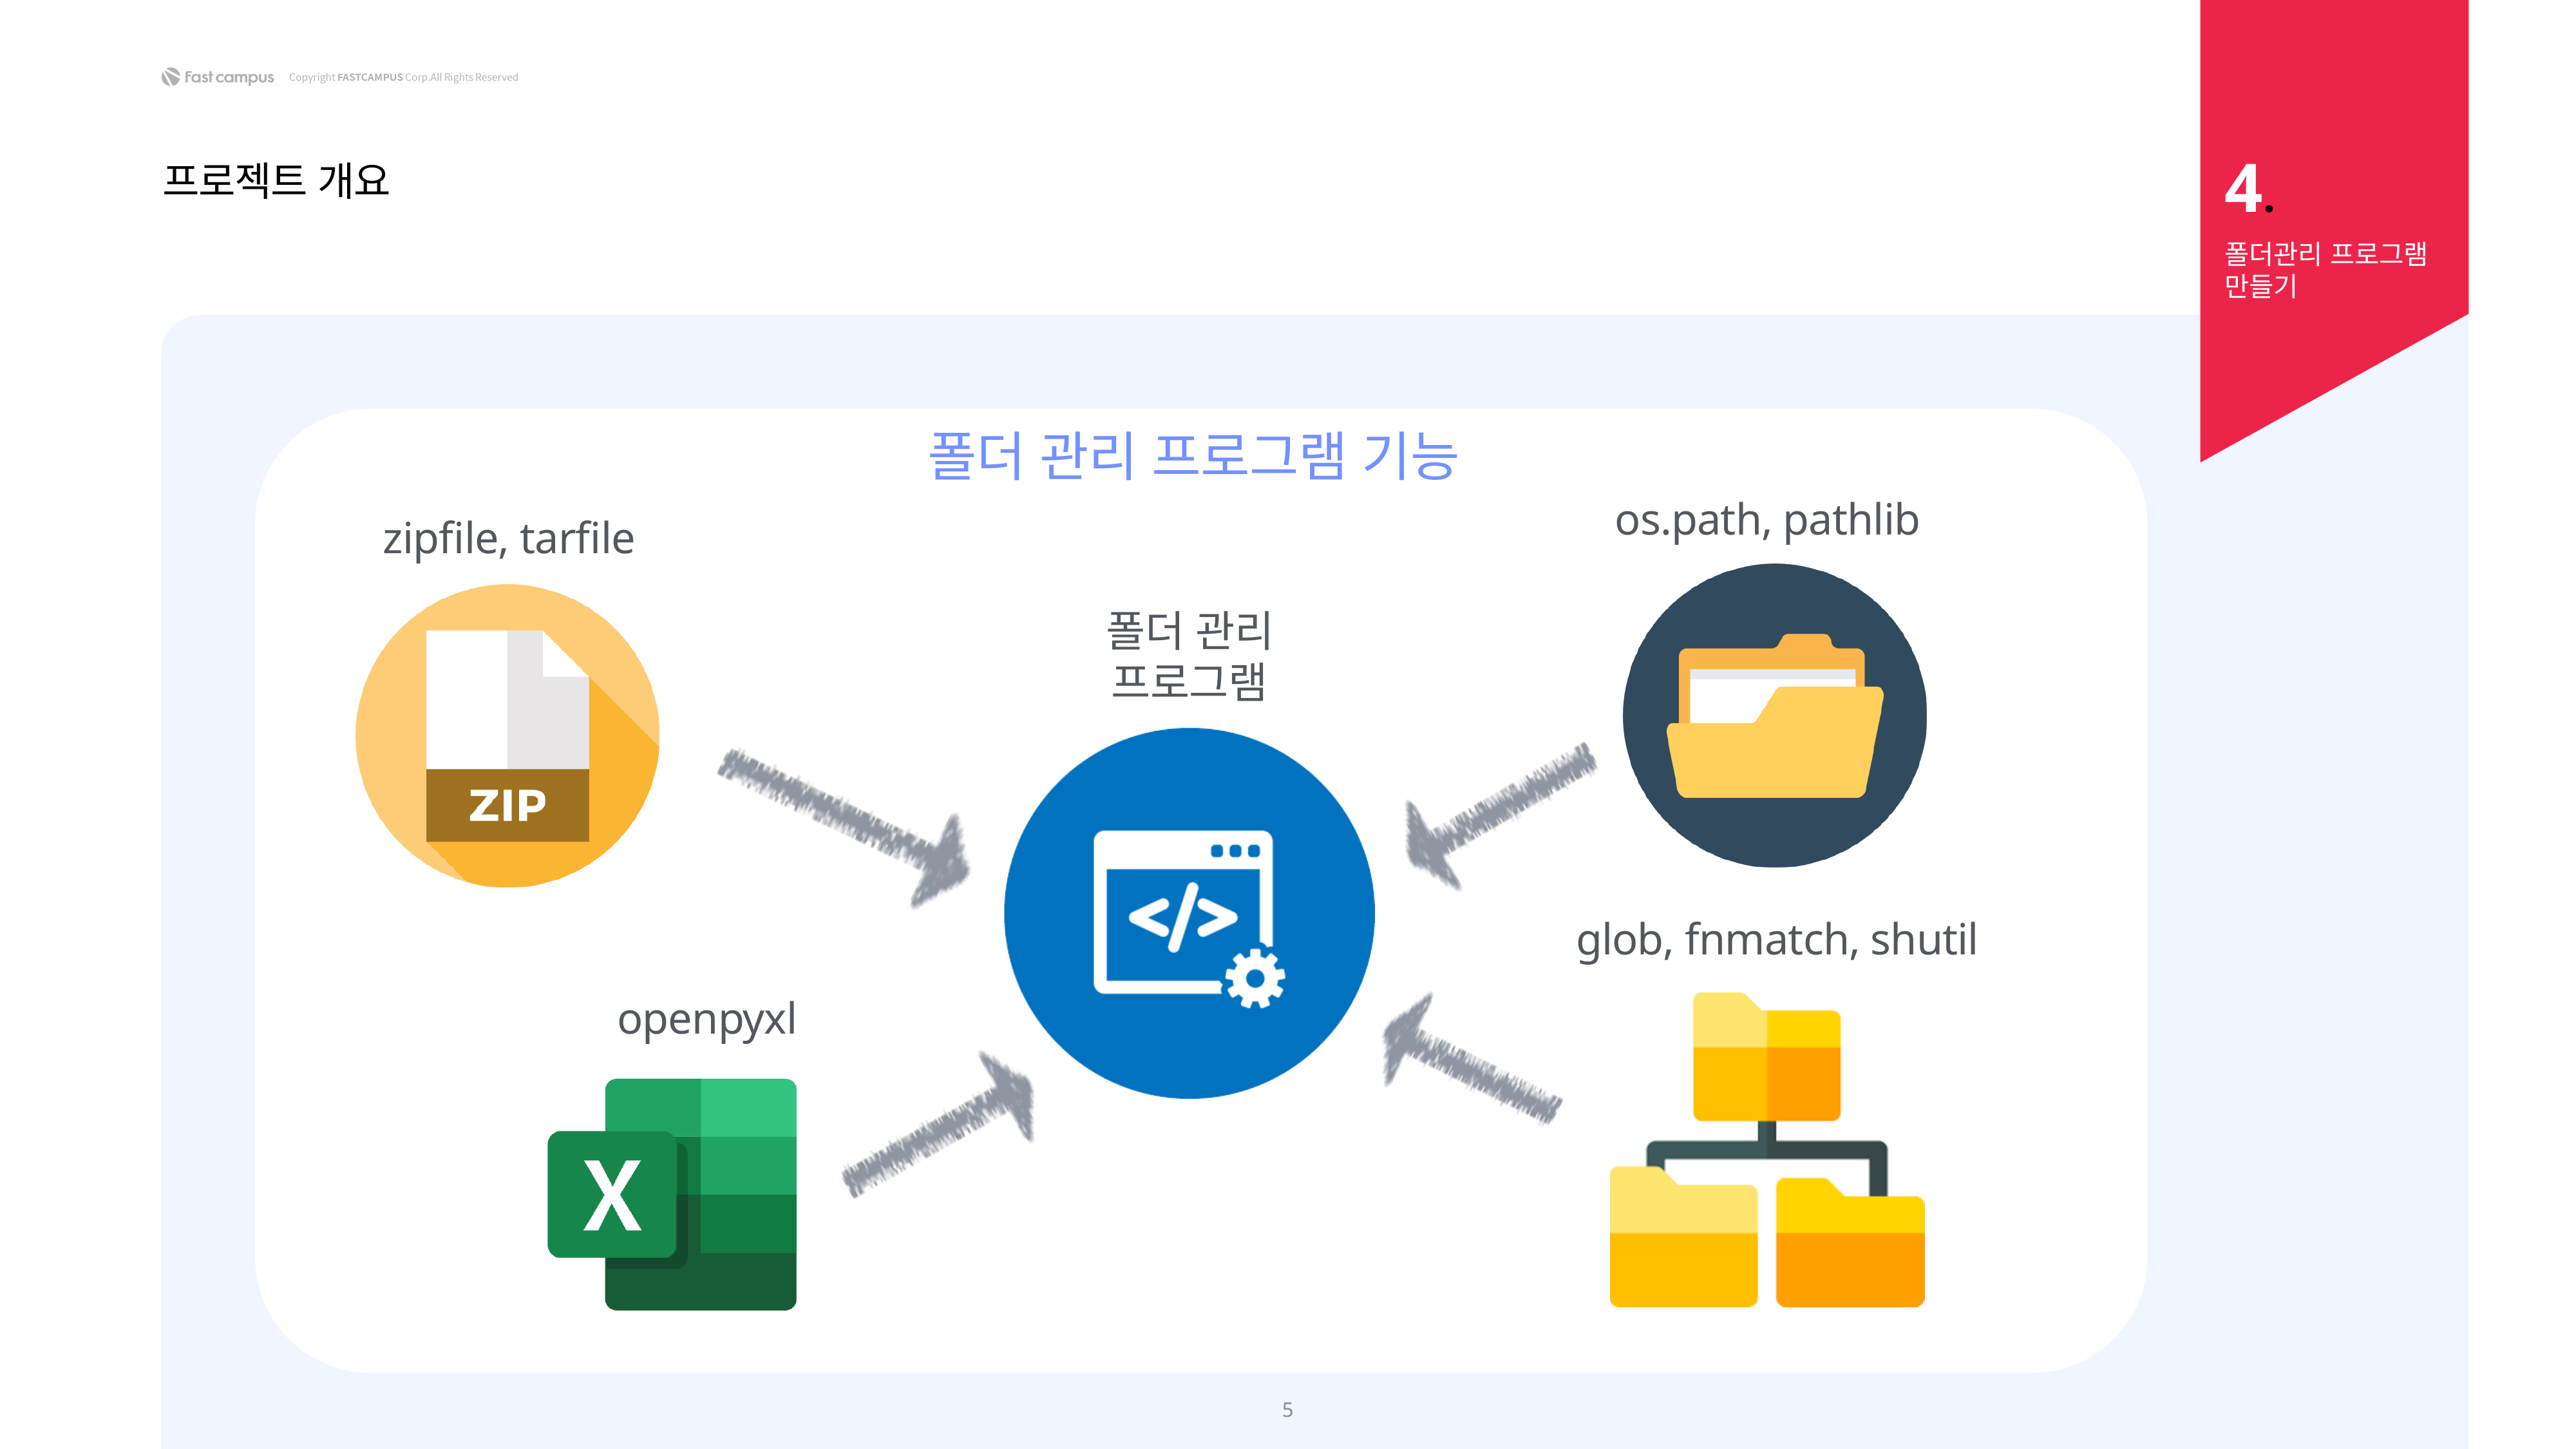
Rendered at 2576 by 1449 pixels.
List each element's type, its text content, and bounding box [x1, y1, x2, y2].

picture [828, 708, 1611, 1188]
picture [704, 764, 987, 873]
text_box 4. [2200, 148, 2469, 232]
text_box zipfile, tarfile [346, 509, 672, 564]
picture [1610, 992, 1925, 1307]
slide_number 5 [998, 1372, 1578, 1449]
text_box 폴더 관리 프로그램 기능 [634, 421, 1754, 489]
text_box [255, 408, 2148, 1373]
text_box os.path, pathlib [1578, 490, 1957, 545]
text_box 폴더 관리 프로그램 [1027, 602, 1352, 708]
picture [355, 584, 659, 888]
text_box 폴더관리 프로그램 만들기 [2200, 232, 2469, 308]
picture [0, 0, 2576, 1449]
text_box 프로젝트 개요 [160, 154, 631, 205]
picture [547, 1070, 797, 1319]
text_box openpyxl [535, 989, 880, 1044]
text_box glob, fnmatch, shutil [1563, 911, 1992, 965]
picture [1623, 564, 1927, 867]
